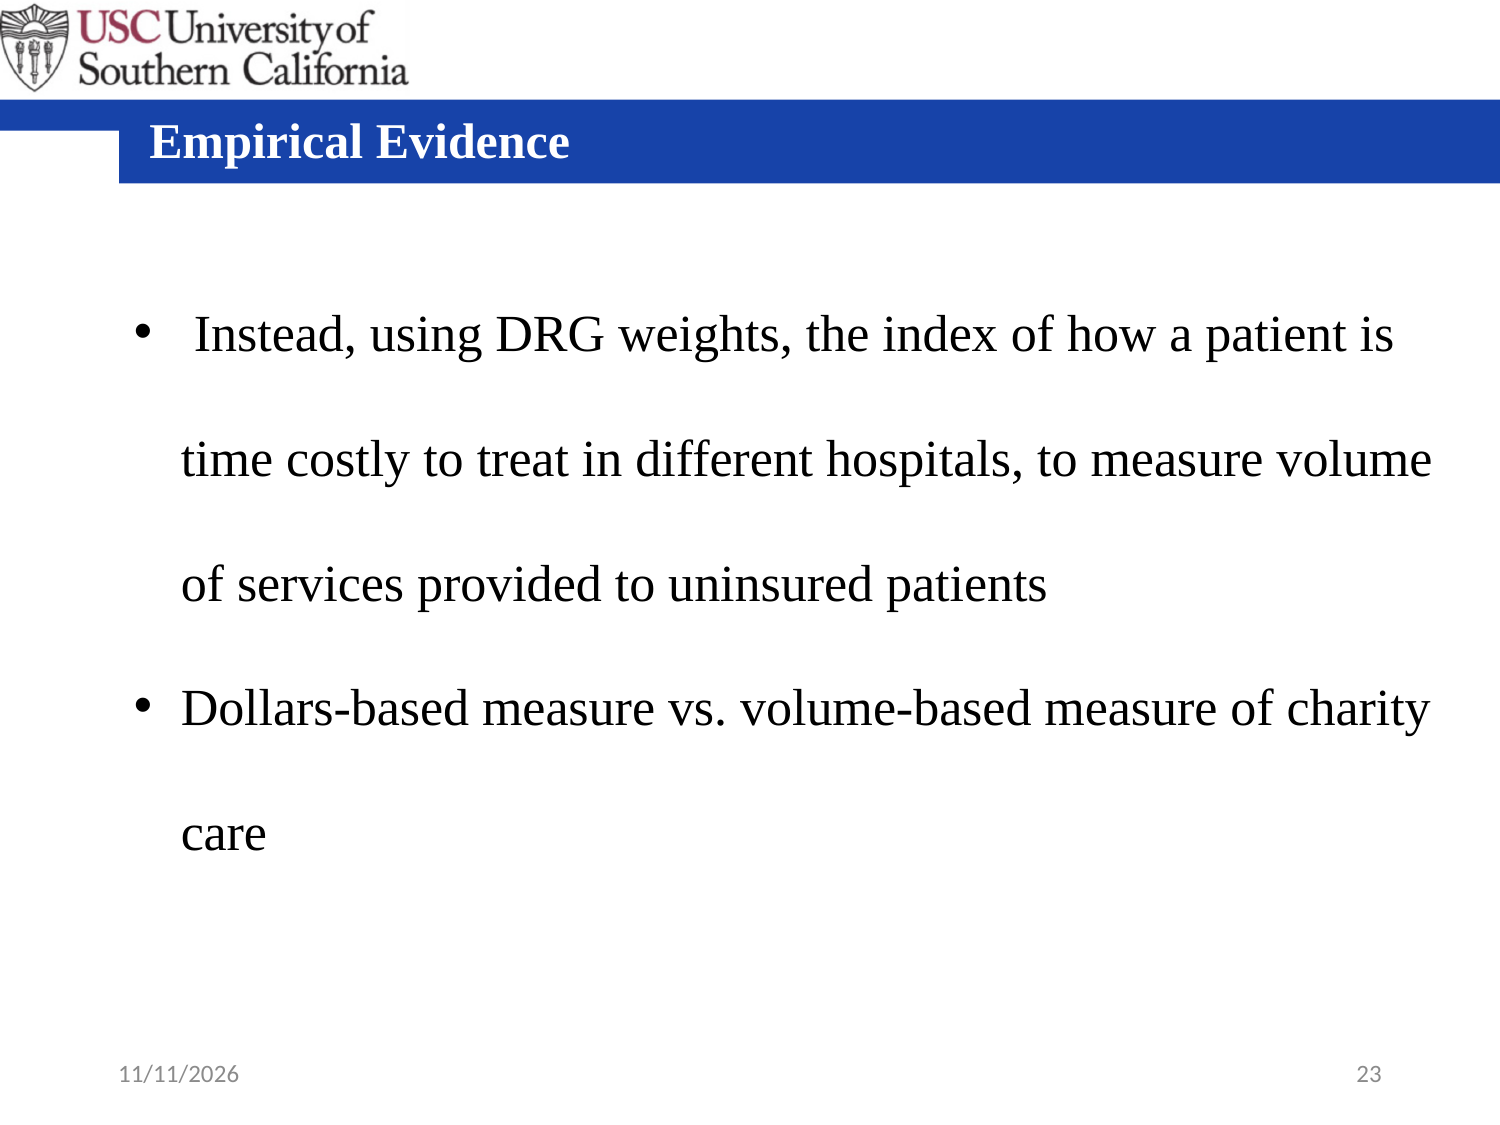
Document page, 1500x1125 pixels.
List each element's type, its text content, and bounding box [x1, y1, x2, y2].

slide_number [103, 1042, 441, 1103]
text_box Instead, using DRG weights, the index of how a patient is time costly to treat in different hospitals, to measure volume of services provided to uninsured patients Dollars-based measure vs. volume-based measure of charity care [119, 229, 1483, 994]
slide_number 23 [1059, 1042, 1397, 1103]
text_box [0, 0, 1500, 184]
